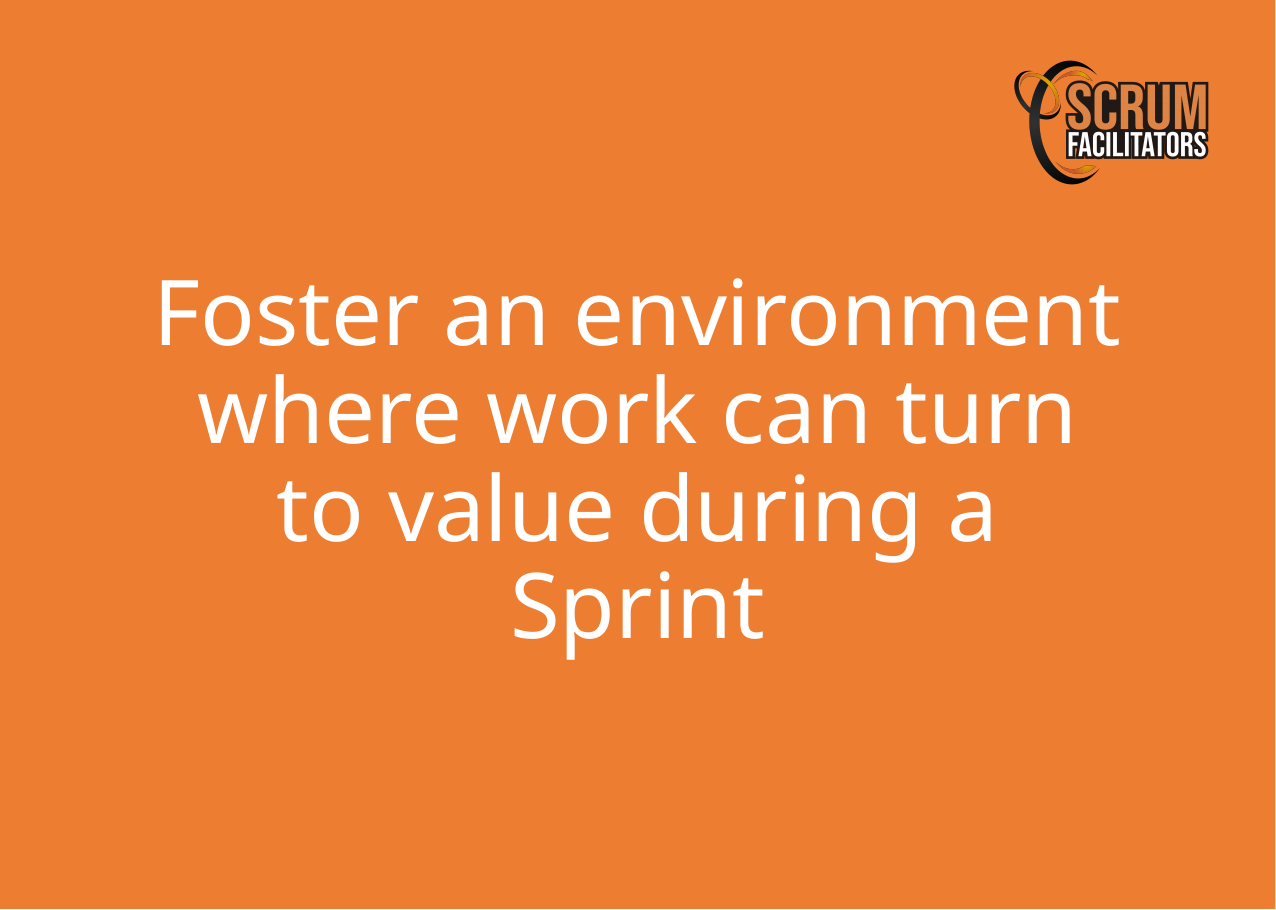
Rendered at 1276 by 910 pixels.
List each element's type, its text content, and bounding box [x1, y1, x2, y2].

list Foster an environment where work can turn to value during a Sprint [132, 291, 1143, 618]
picture [1011, 57, 1211, 187]
